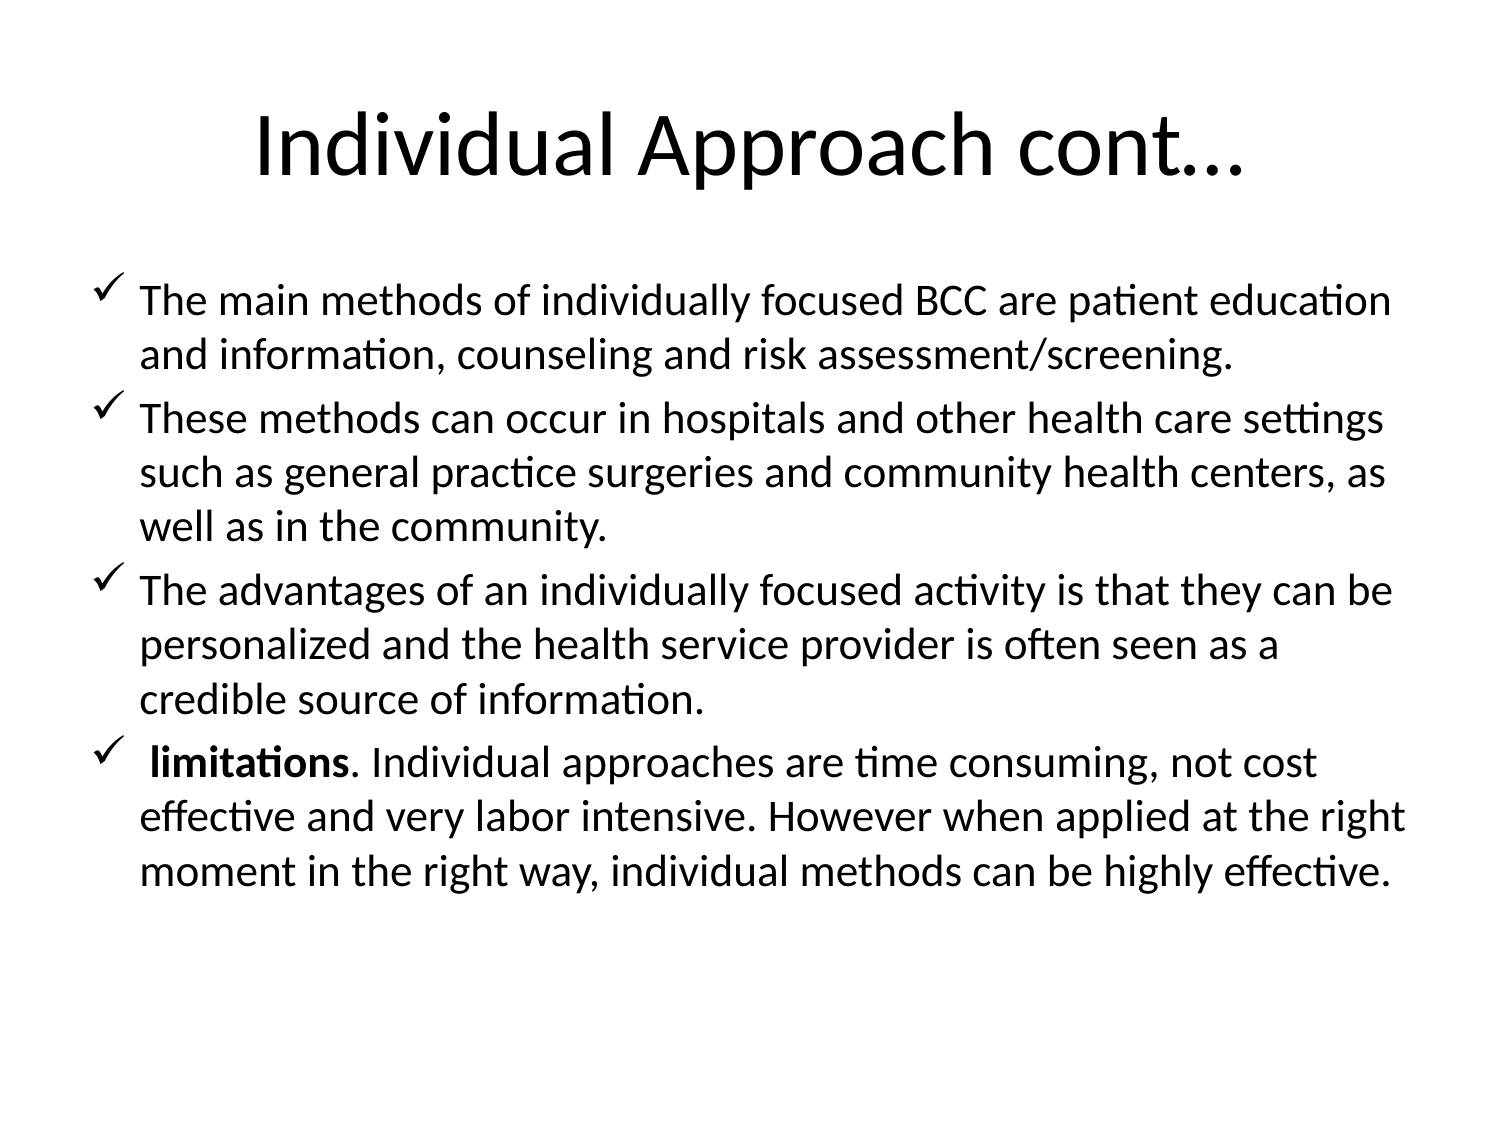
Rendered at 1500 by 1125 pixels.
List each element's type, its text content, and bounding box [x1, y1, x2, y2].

list The main methods of individually focused BCC are patient education and information, counseling and risk assessment/screening. These methods can occur in hospitals and other health care settings such as general practice surgeries and community health centers, as well as in the community. The advantages of an individually focused activity is that they can be personalized and the health service provider is often seen as a credible source of information. limitations. Individual approaches are time consuming, not cost effective and very labor intensive. However when applied at the right moment in the right way, individual methods can be highly effective. [75, 262, 1425, 1005]
title Individual Approach cont… [75, 45, 1425, 233]
